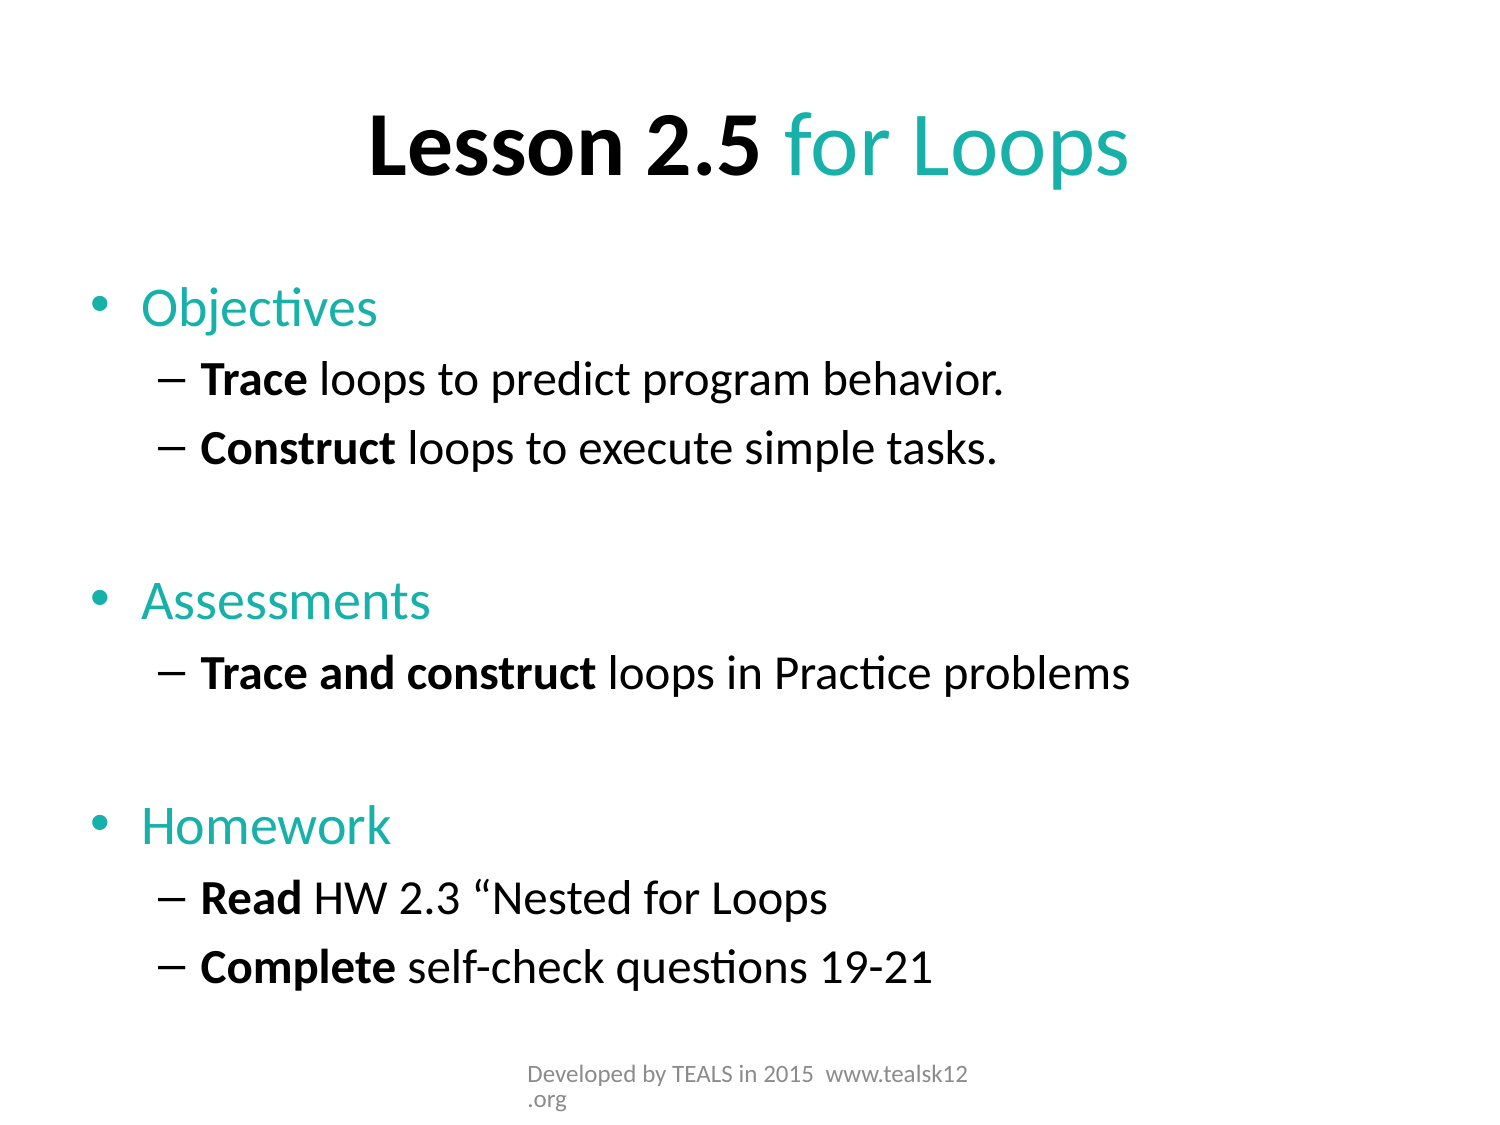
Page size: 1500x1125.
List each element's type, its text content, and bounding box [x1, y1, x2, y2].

list Objectives Trace loops to predict program behavior. Construct loops to execute simple tasks. Assessments Trace and construct loops in Practice problems Homework Read HW 2.3 “Nested for Loops Complete self-check questions 19-21 [75, 262, 1425, 1005]
title Lesson 2.5 for Loops [75, 45, 1425, 233]
footer Developed by TEALS in 2015 www.tealsk12.org [512, 1042, 988, 1103]
